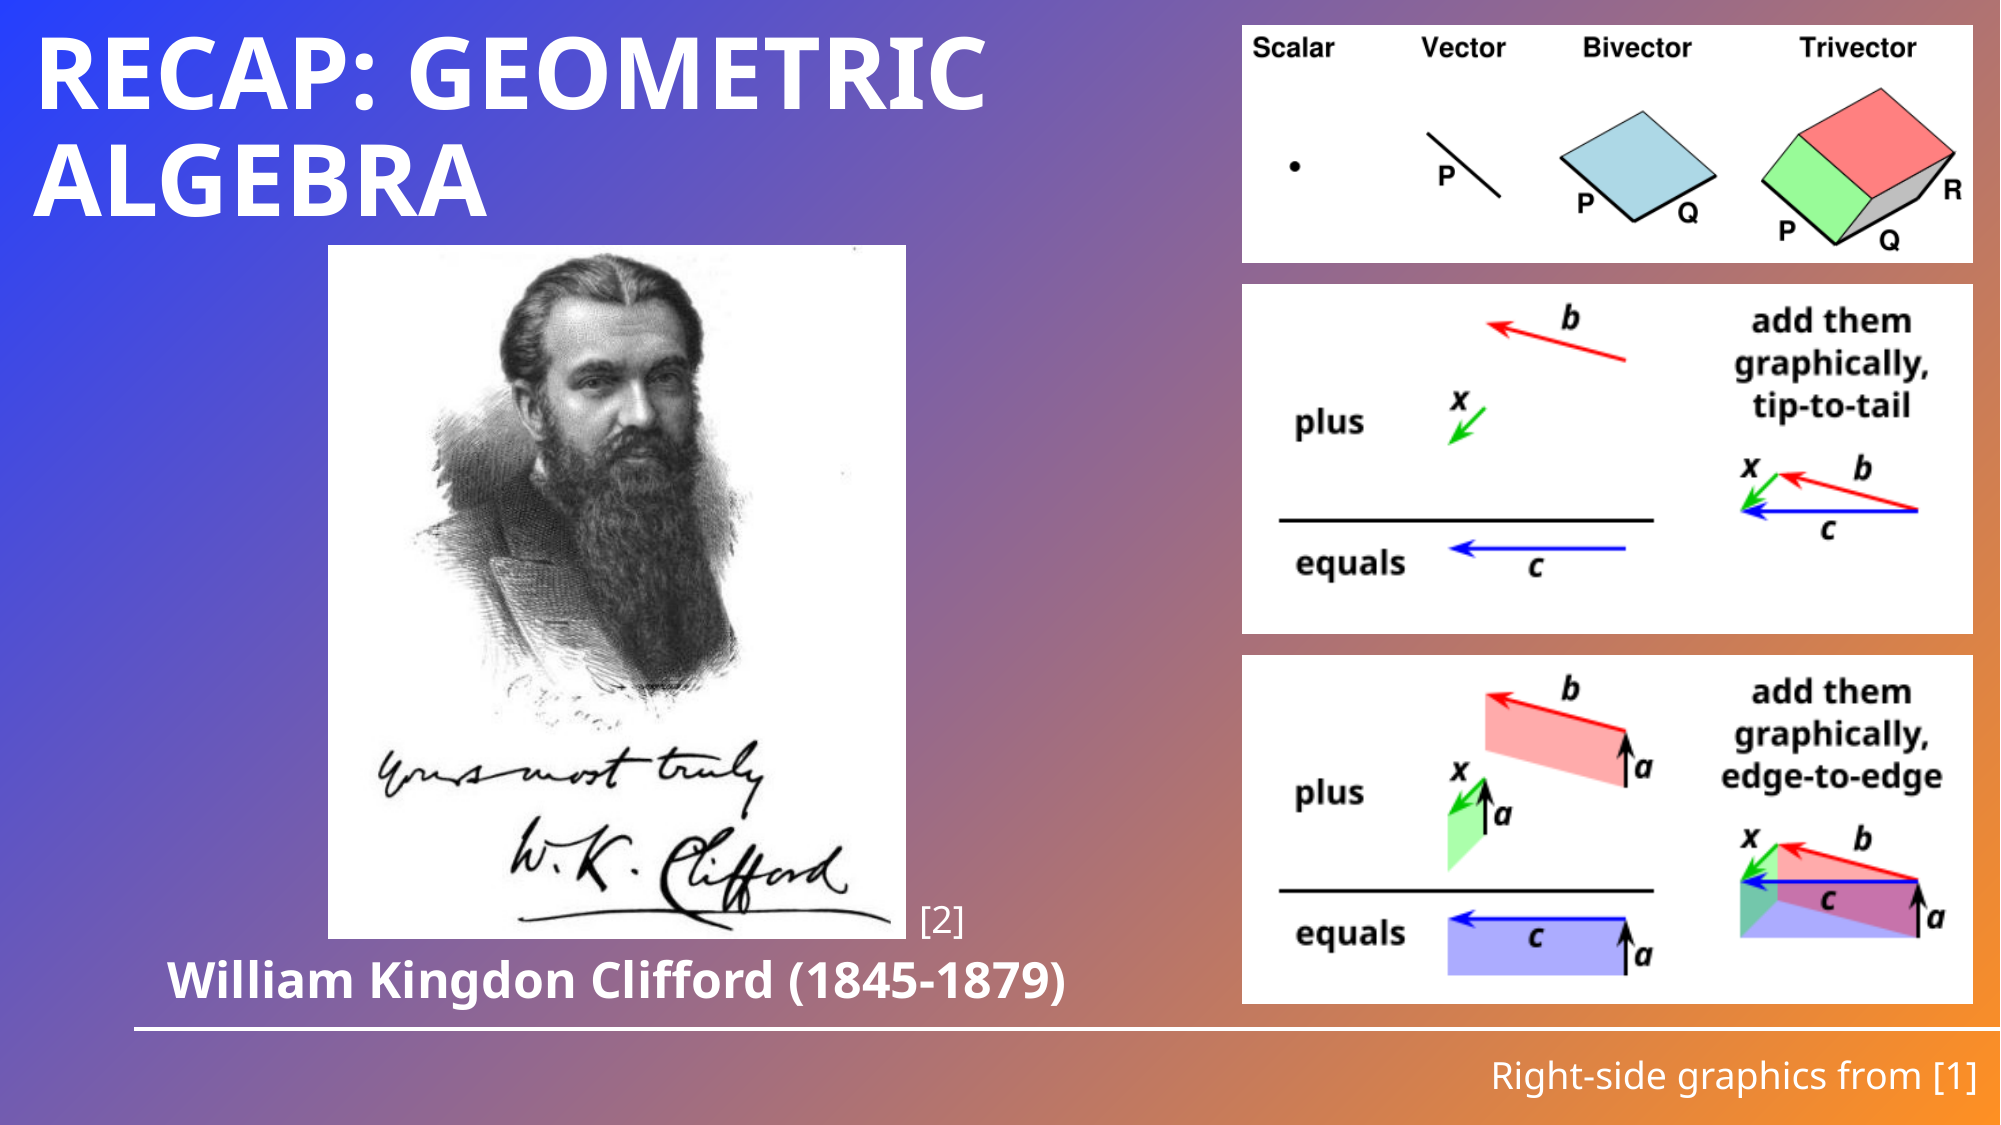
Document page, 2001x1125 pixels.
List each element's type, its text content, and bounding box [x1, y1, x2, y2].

text_box William Kingdon Clifford (1845-1879) [152, 941, 1082, 1017]
picture [328, 245, 906, 939]
text_box [2] [904, 889, 980, 949]
text_box Recap: Geometric Algebra [18, 0, 1216, 247]
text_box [1242, 25, 1973, 1004]
text_box [0, 0, 2000, 1125]
text_box Right-side graphics from [1] [1475, 1045, 1994, 1105]
